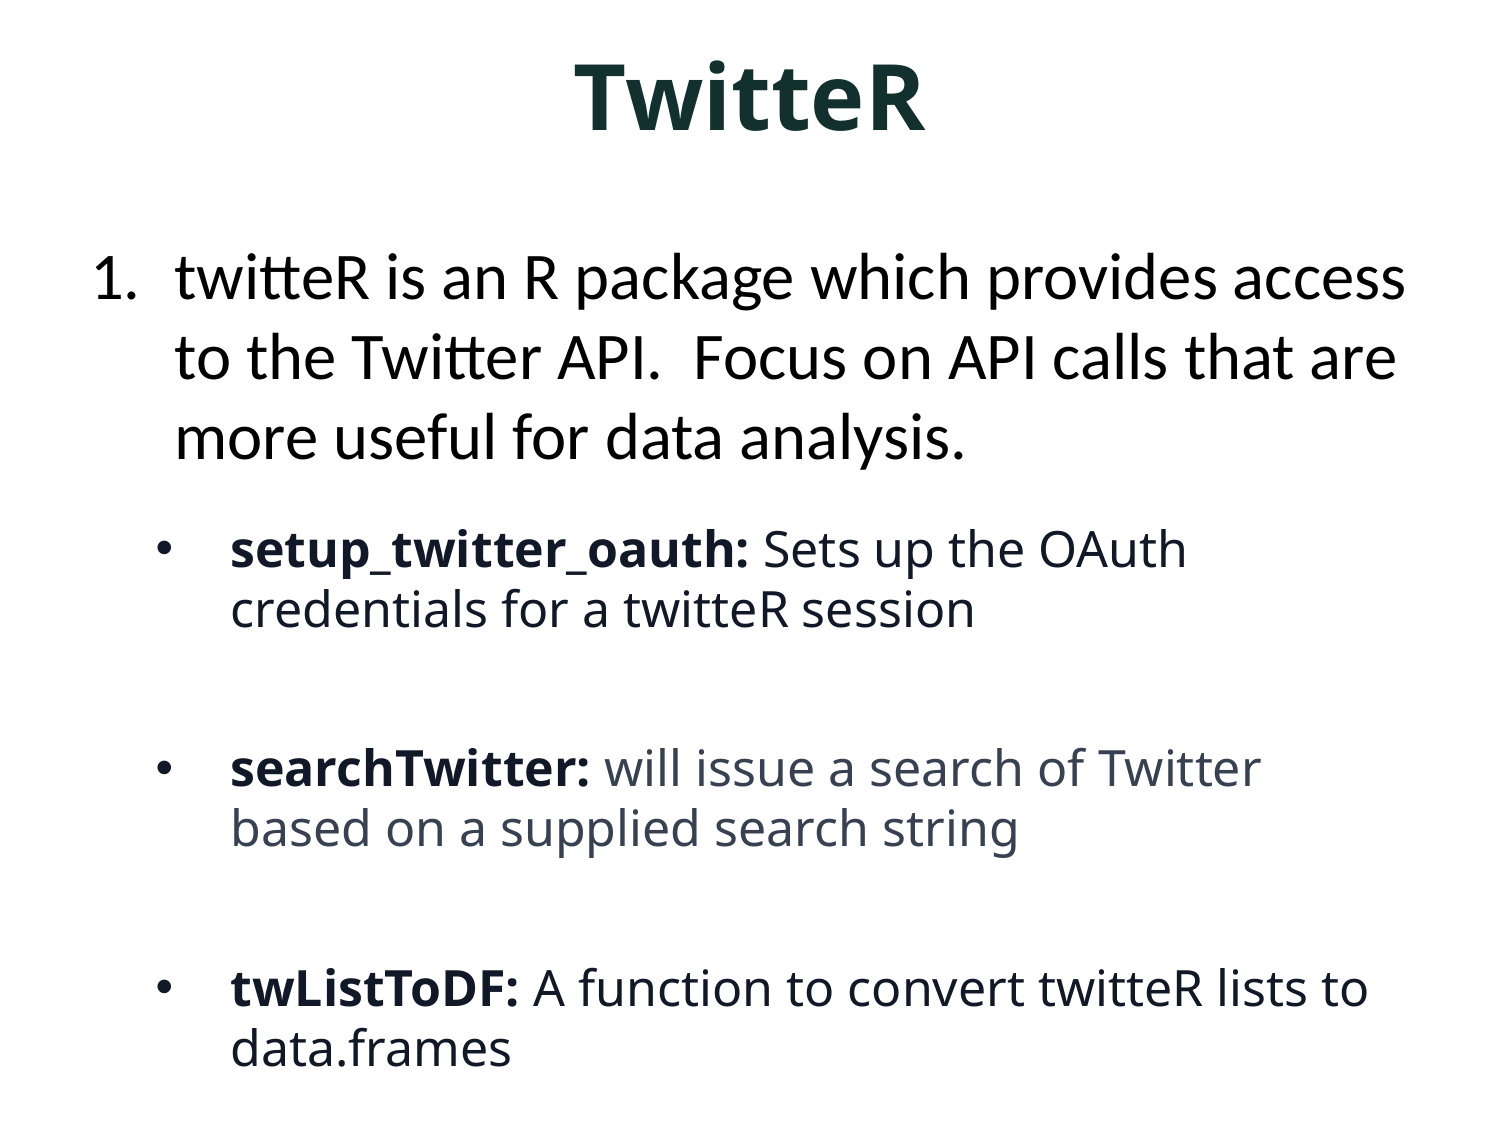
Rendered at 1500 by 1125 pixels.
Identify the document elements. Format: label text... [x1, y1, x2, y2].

title TwitteR [74, 0, 1426, 188]
list twitteR is an R package which provides access to the Twitter API. Focus on API calls that are more useful for data analysis. setup_twitter_oauth: Sets up the OAuth credentials for a twitteR session searchTwitter: will issue a search of Twitter based on a supplied search string twListToDF: A function to convert twitteR lists to data.frames [74, 224, 1426, 1051]
